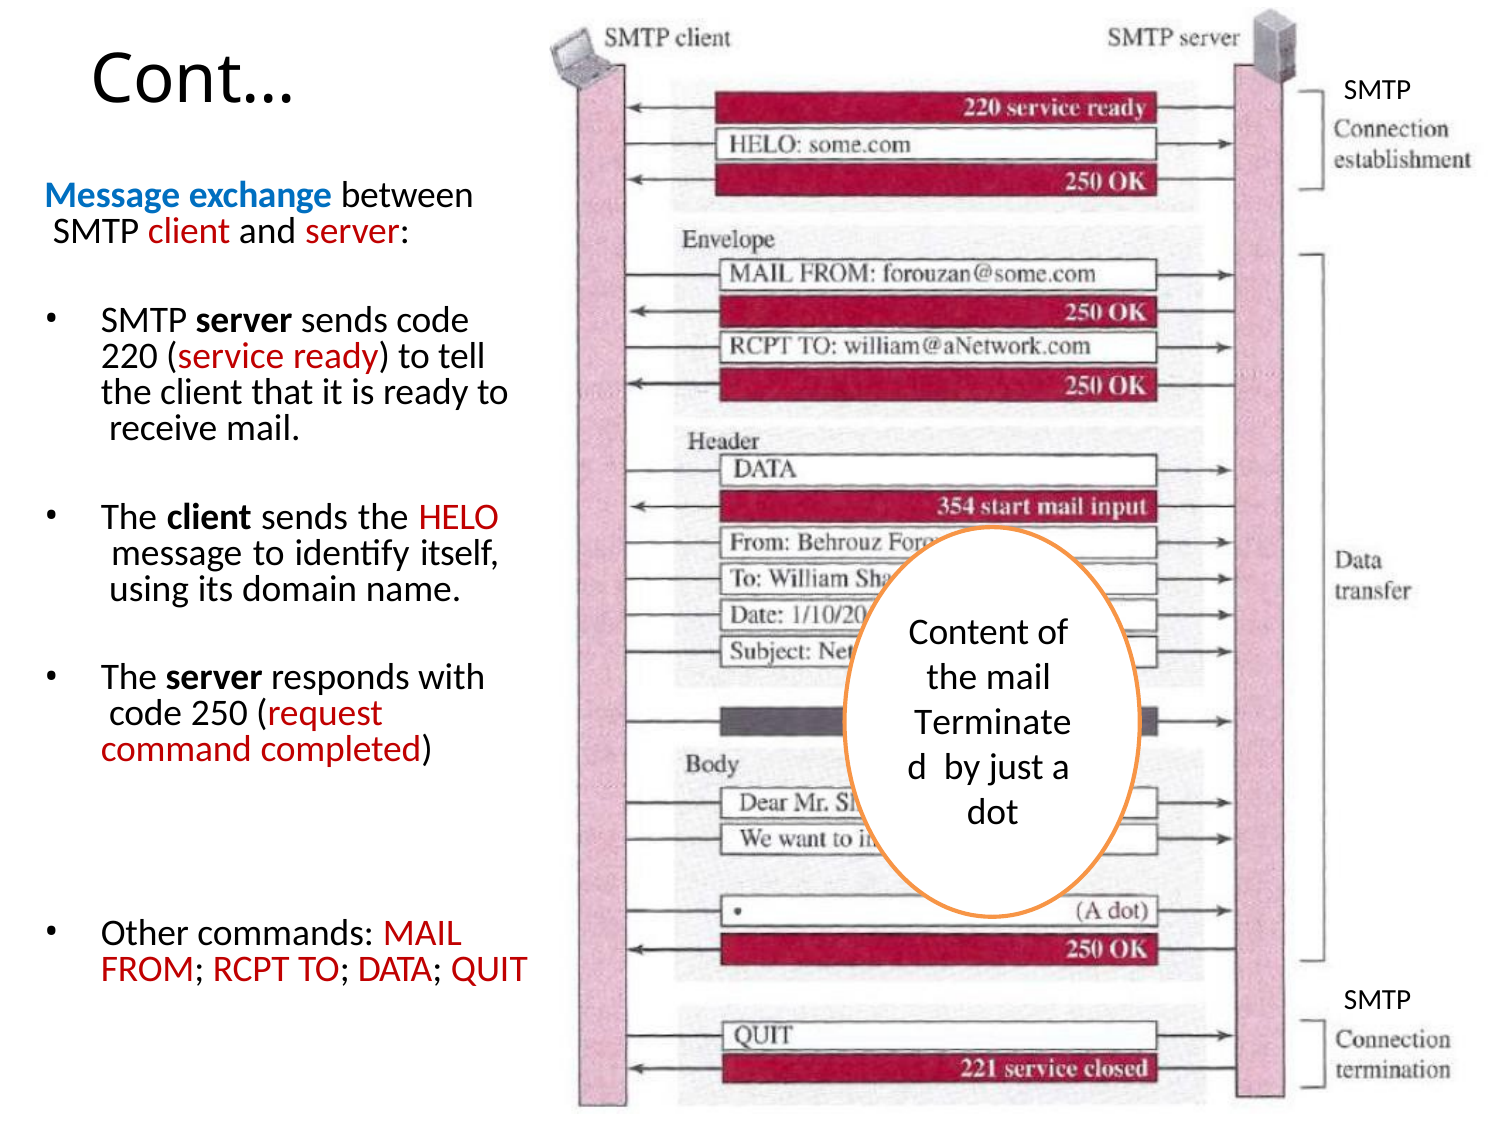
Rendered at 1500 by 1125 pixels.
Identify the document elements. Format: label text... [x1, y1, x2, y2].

text_box Other commands: MAIL FROM; RCPT TO; DATA; QUIT [42, 905, 537, 989]
text_box Message exchange between SMTP client and server: SMTP server sends code 220 (service ready) to tell the client that it is ready to receive mail. The client sends the HELO message to identify itself, using its domain name. The server responds with code 250 (request command completed) [42, 167, 514, 770]
title Cont… [87, 0, 314, 167]
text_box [549, 7, 1495, 1114]
